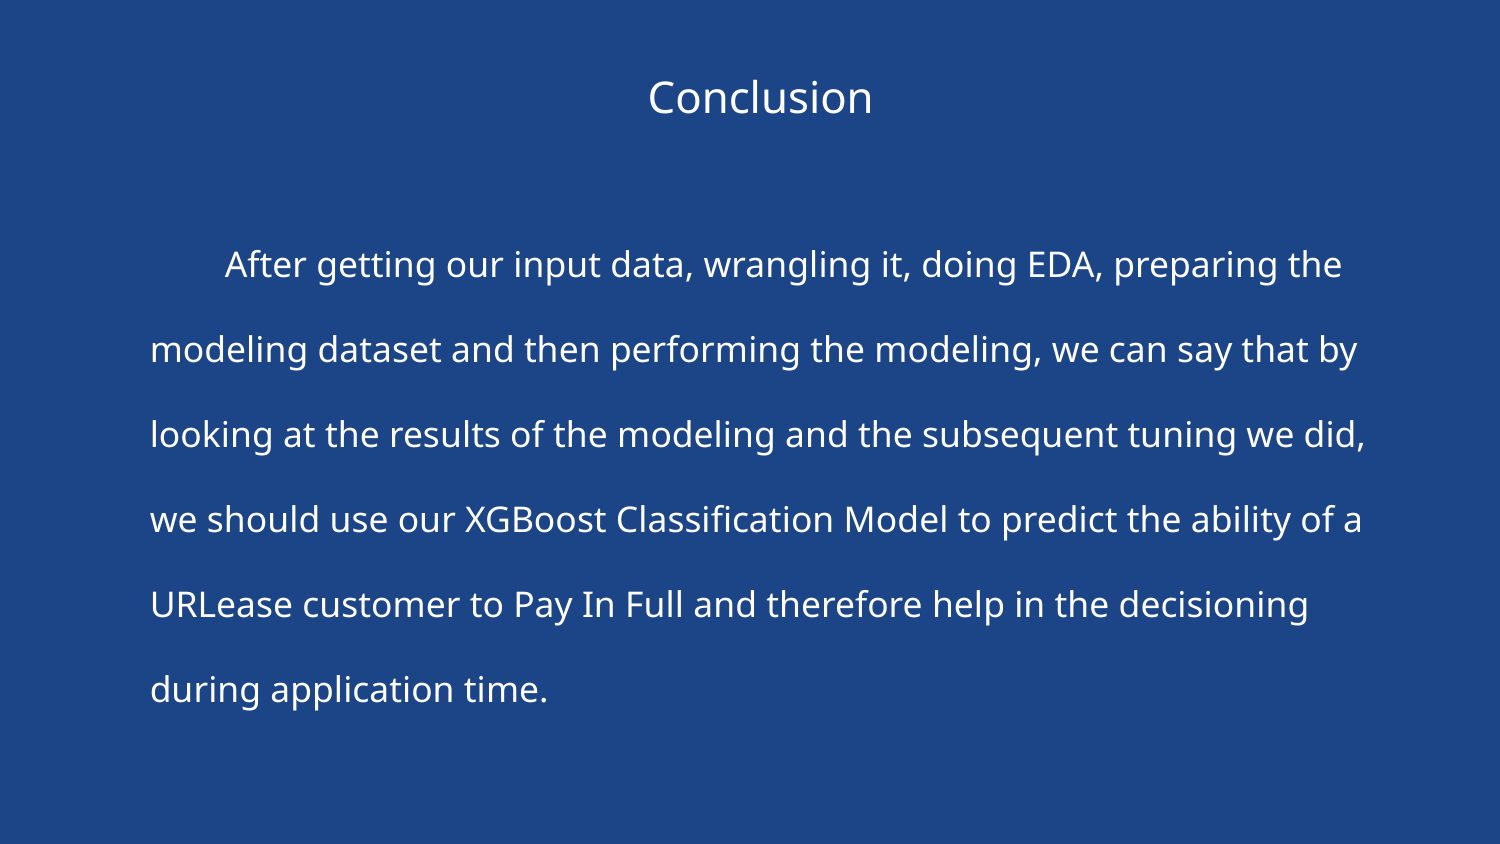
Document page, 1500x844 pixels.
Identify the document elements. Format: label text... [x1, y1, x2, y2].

text_box Conclusion [242, 35, 1279, 156]
text_box After getting our input data, wrangling it, doing EDA, preparing the modeling dataset and then performing the modeling, we can say that by looking at the results of the modeling and the subsequent tuning we did, we should use our XGBoost Classification Model to predict the ability of a URLease customer to Pay In Full and therefore help in the decisioning during application time. [134, 184, 1387, 574]
